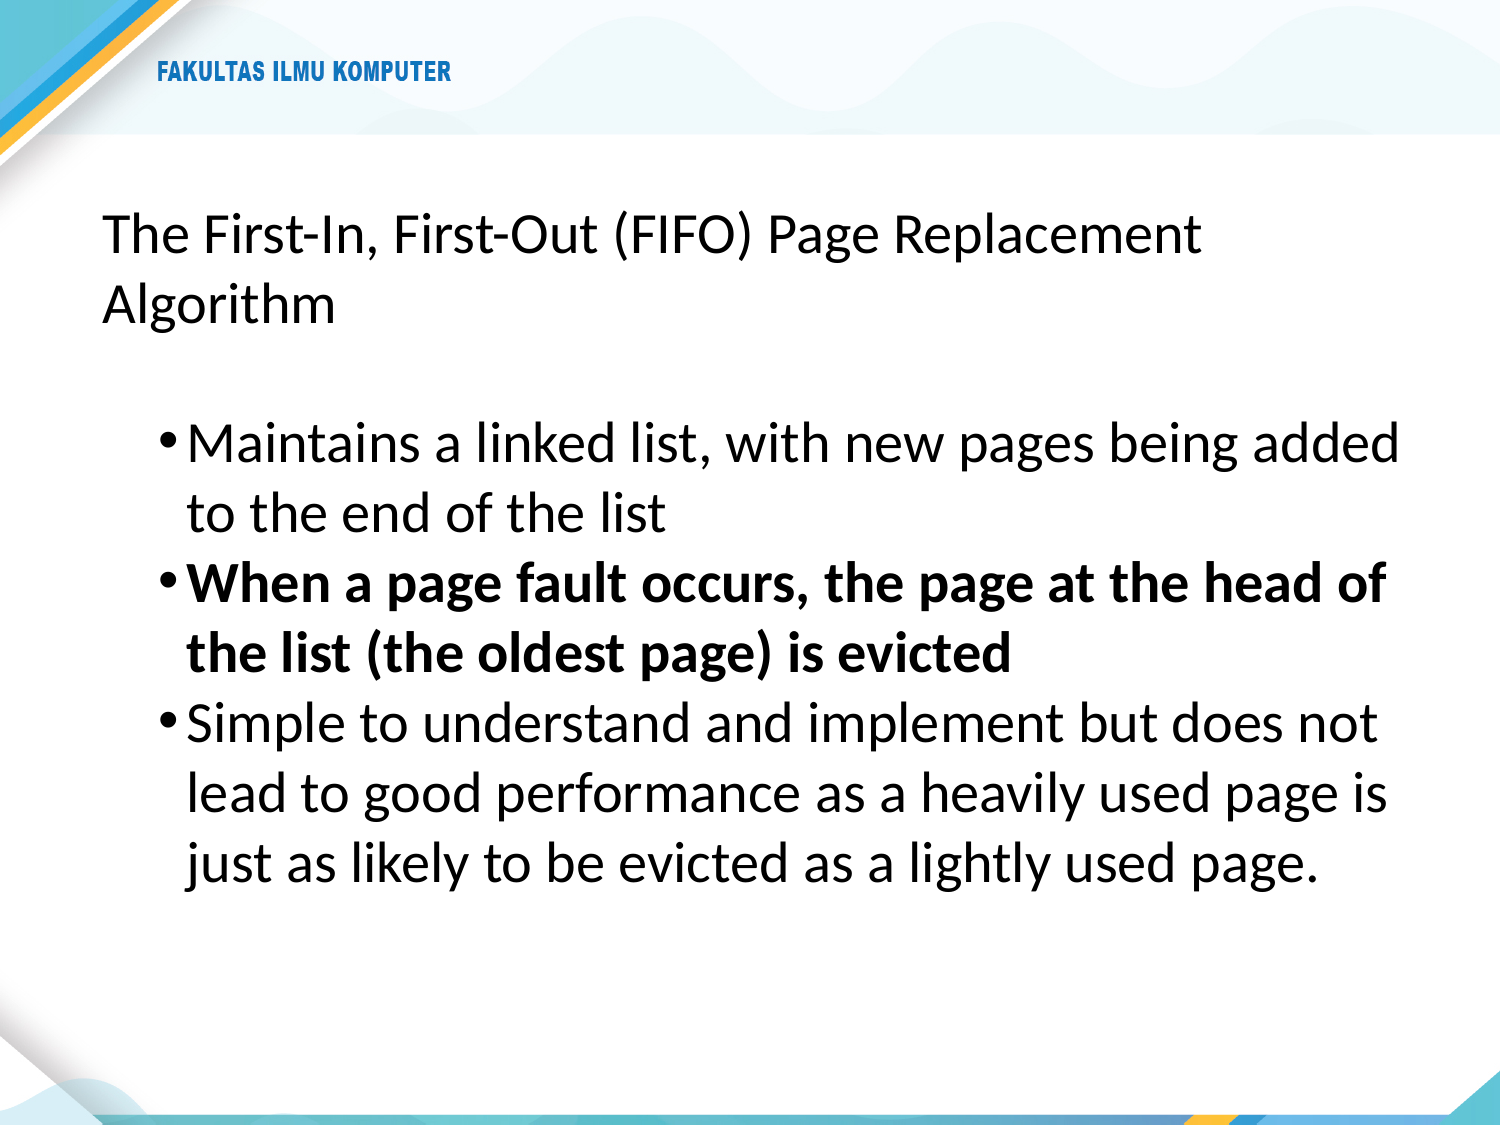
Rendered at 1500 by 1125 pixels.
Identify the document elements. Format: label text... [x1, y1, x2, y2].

list The First-In, First-Out (FIFO) Page Replacement Algorithm Maintains a linked list, with new pages being added to the end of the list When a page fault occurs, the page at the head of the list (the oldest page) is evicted Simple to understand and implement but does not lead to good performance as a heavily used page is just as likely to be evicted as a lightly used page. [87, 187, 1438, 1088]
picture [0, 0, 1500, 1125]
